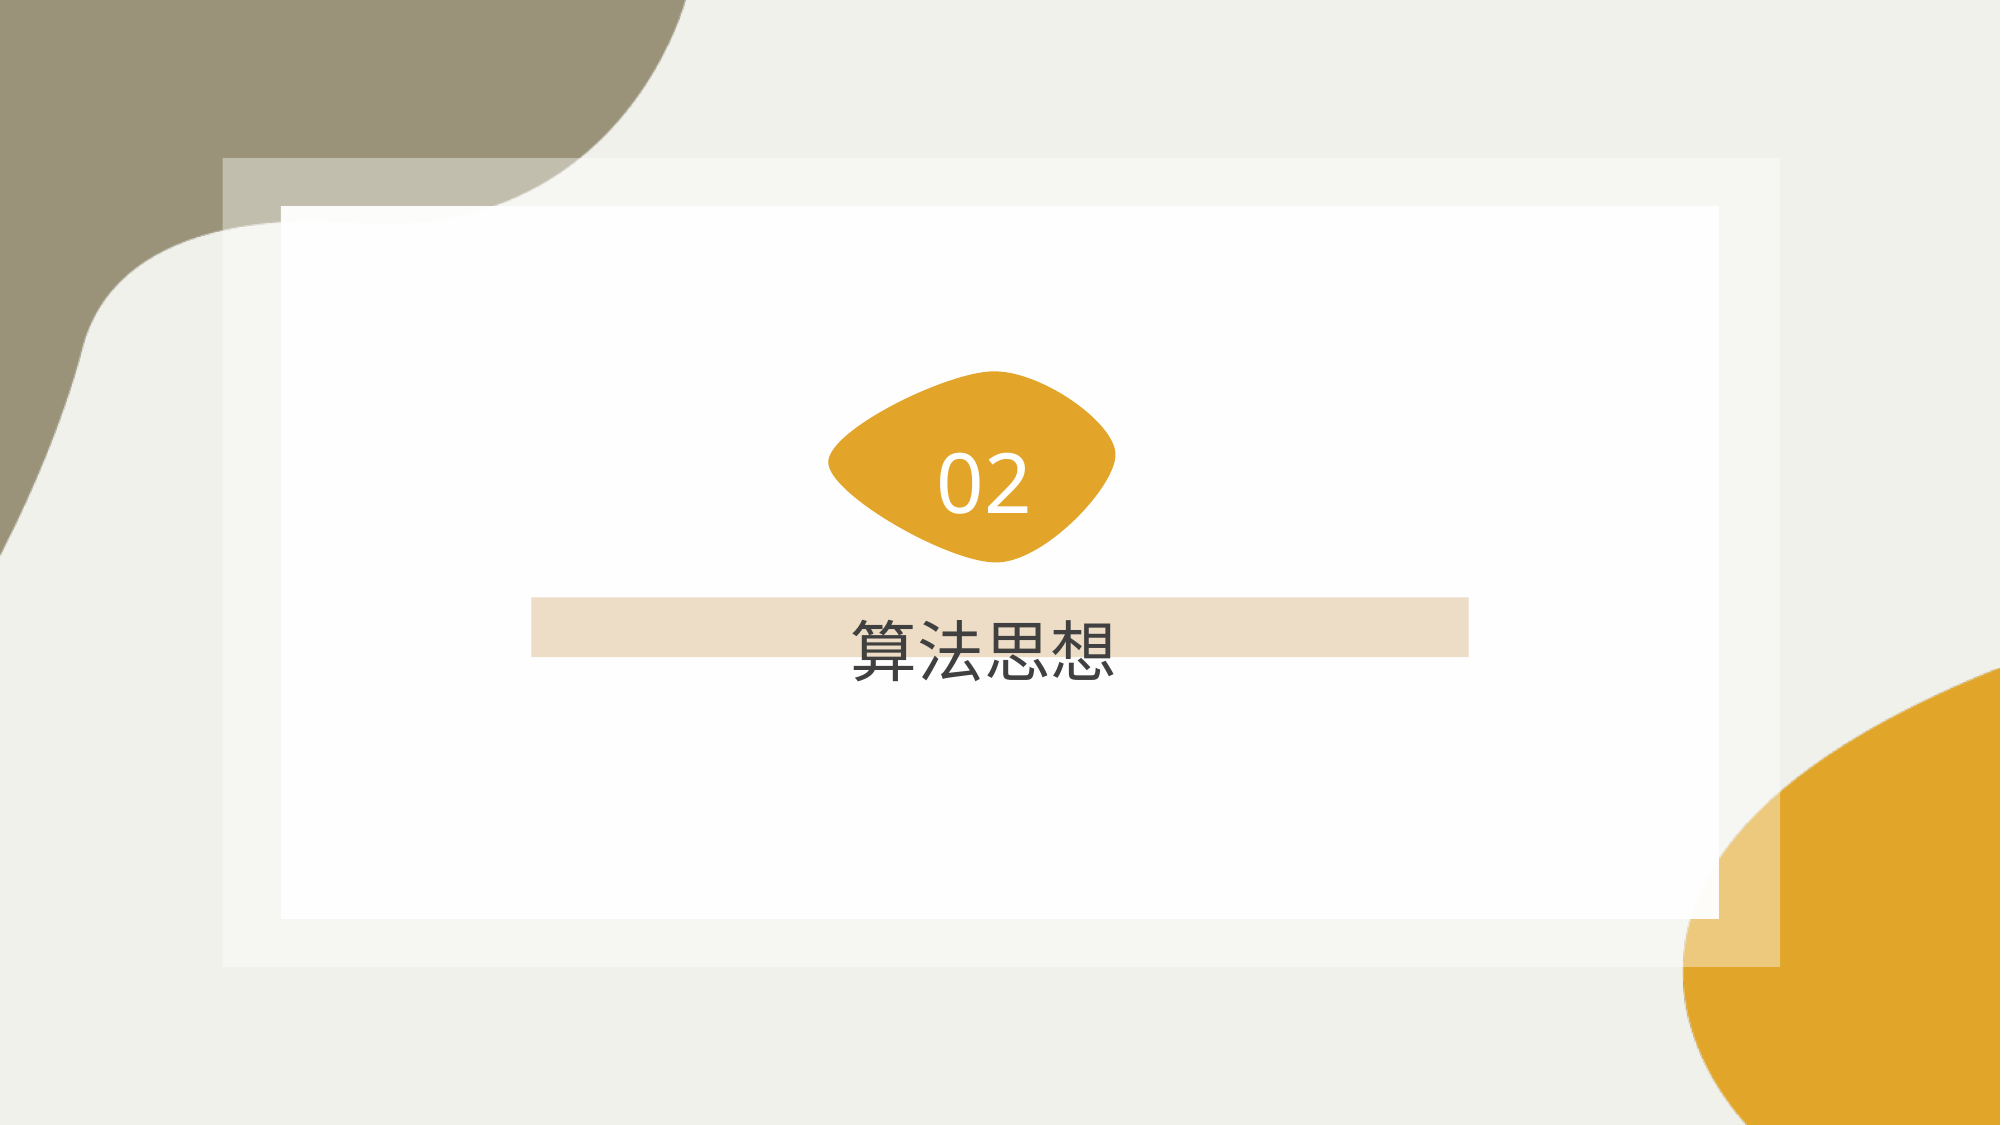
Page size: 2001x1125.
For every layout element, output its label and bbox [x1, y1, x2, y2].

text_box [222, 158, 1781, 967]
picture [0, 0, 686, 556]
picture [1682, 668, 2000, 1125]
